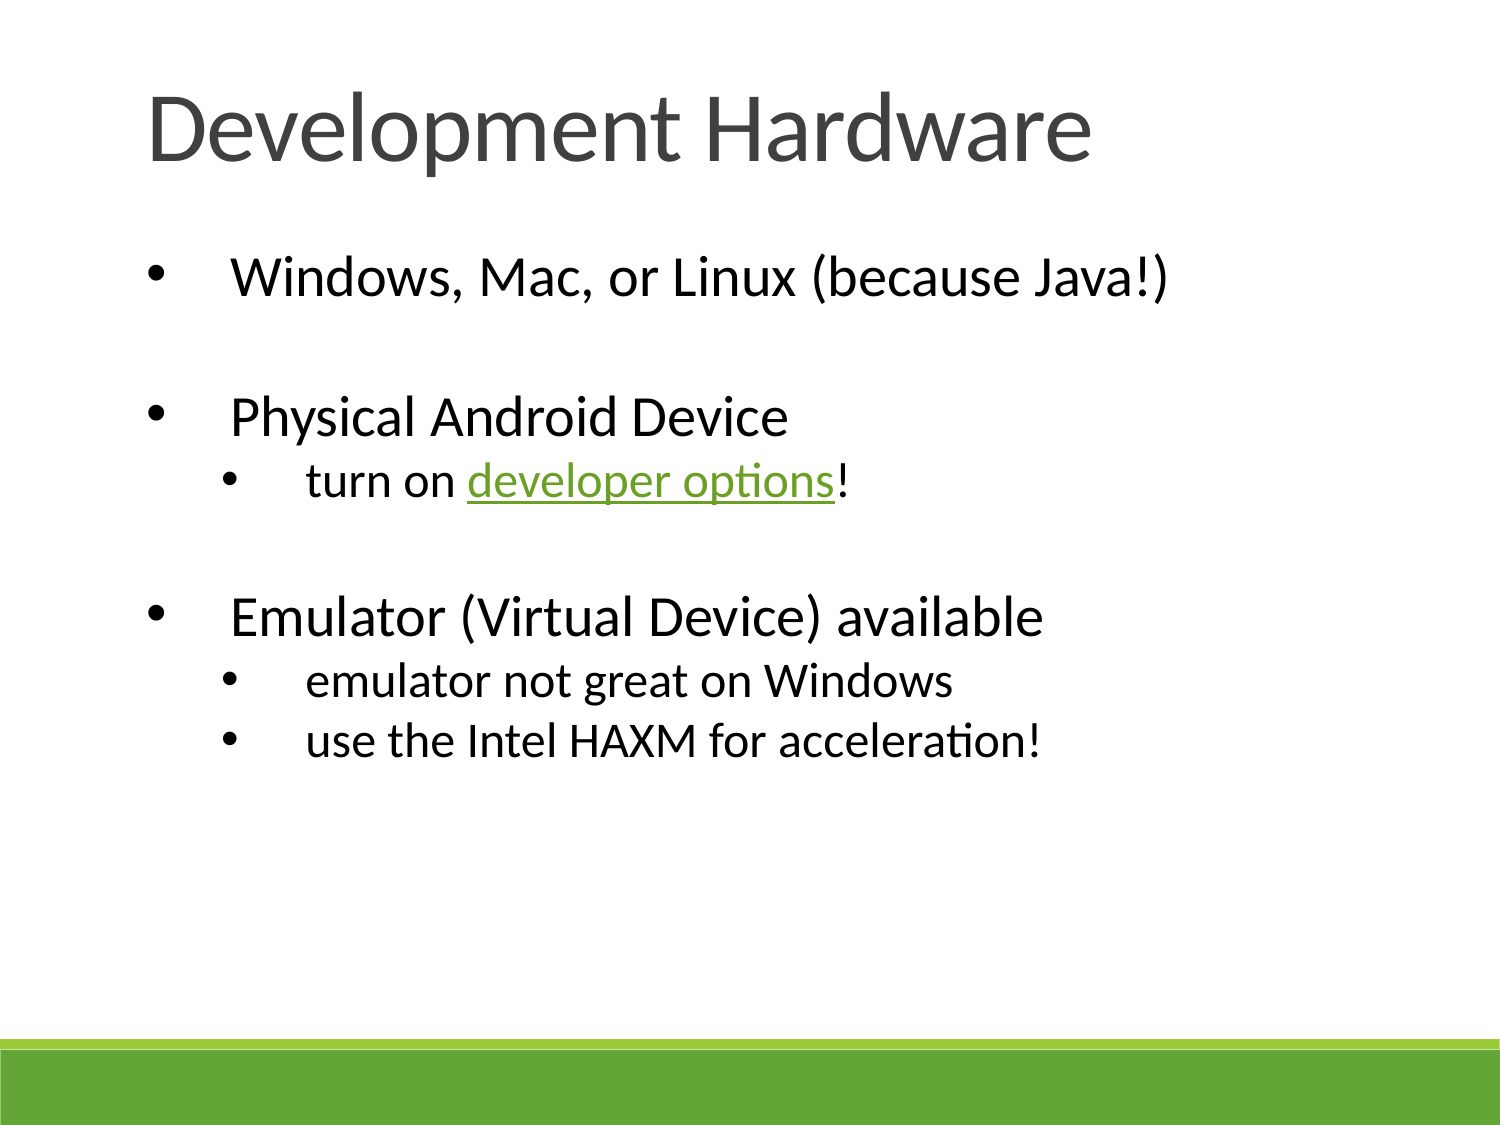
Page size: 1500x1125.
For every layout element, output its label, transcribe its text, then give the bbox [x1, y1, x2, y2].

title Development Hardware [131, 43, 1369, 190]
text_box Windows, Mac, or Linux (because Java!) Physical Android Device turn on developer options! Emulator (Virtual Device) available emulator not great on Windows use the Intel HAXM for acceleration! [131, 230, 1369, 775]
